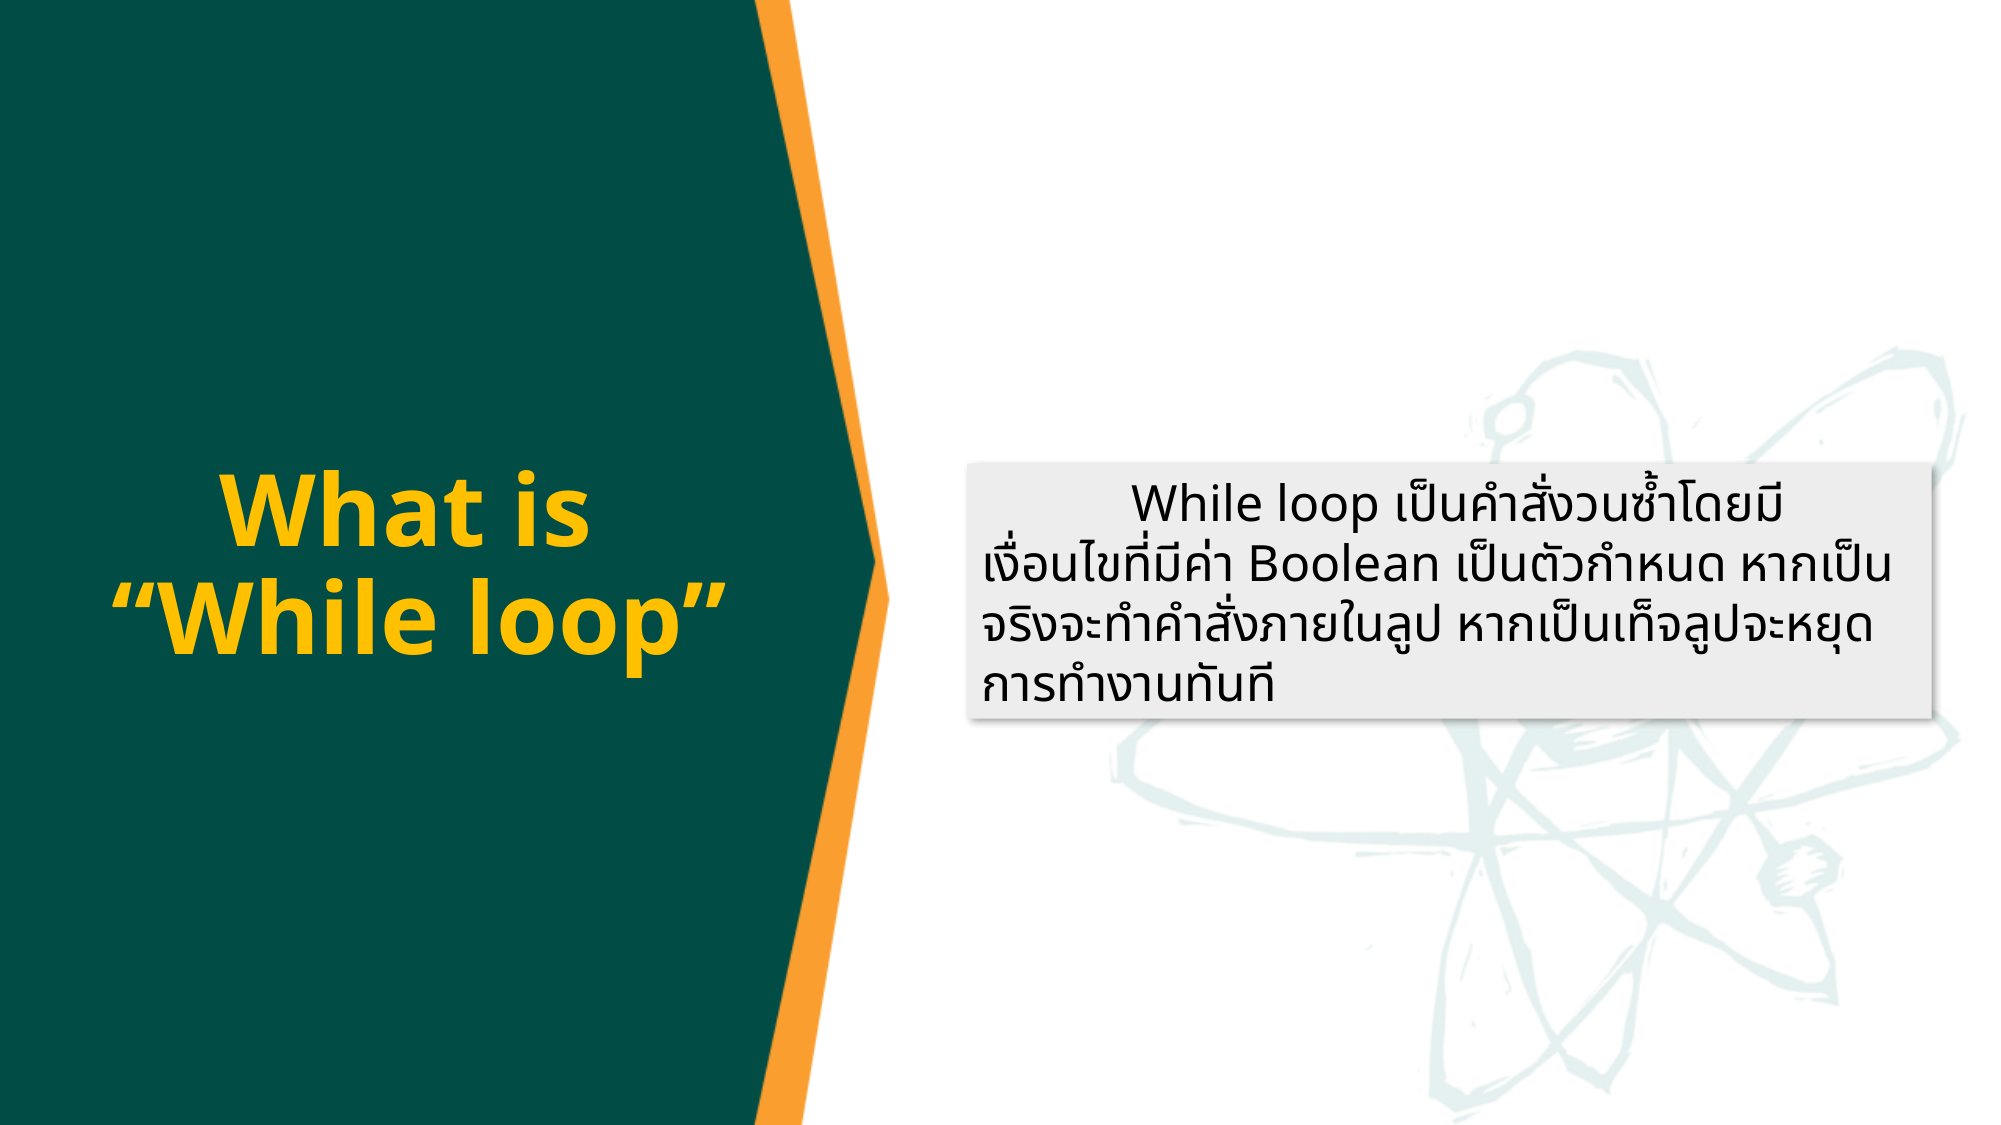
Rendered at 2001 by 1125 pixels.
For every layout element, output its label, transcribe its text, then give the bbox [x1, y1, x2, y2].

text_box While loop เป็นคำสั่งวนซ้ำโดยมีเงื่อนไขที่มีค่า Boolean เป็นตัวกำหนด หากเป็นจริงจะทำคำสั่งภายในลูป หากเป็นเท็จลูปจะหยุดการทำงานทันที [967, 463, 1932, 719]
title What is “While loop” [47, 376, 791, 760]
picture [0, 0, 2001, 1125]
